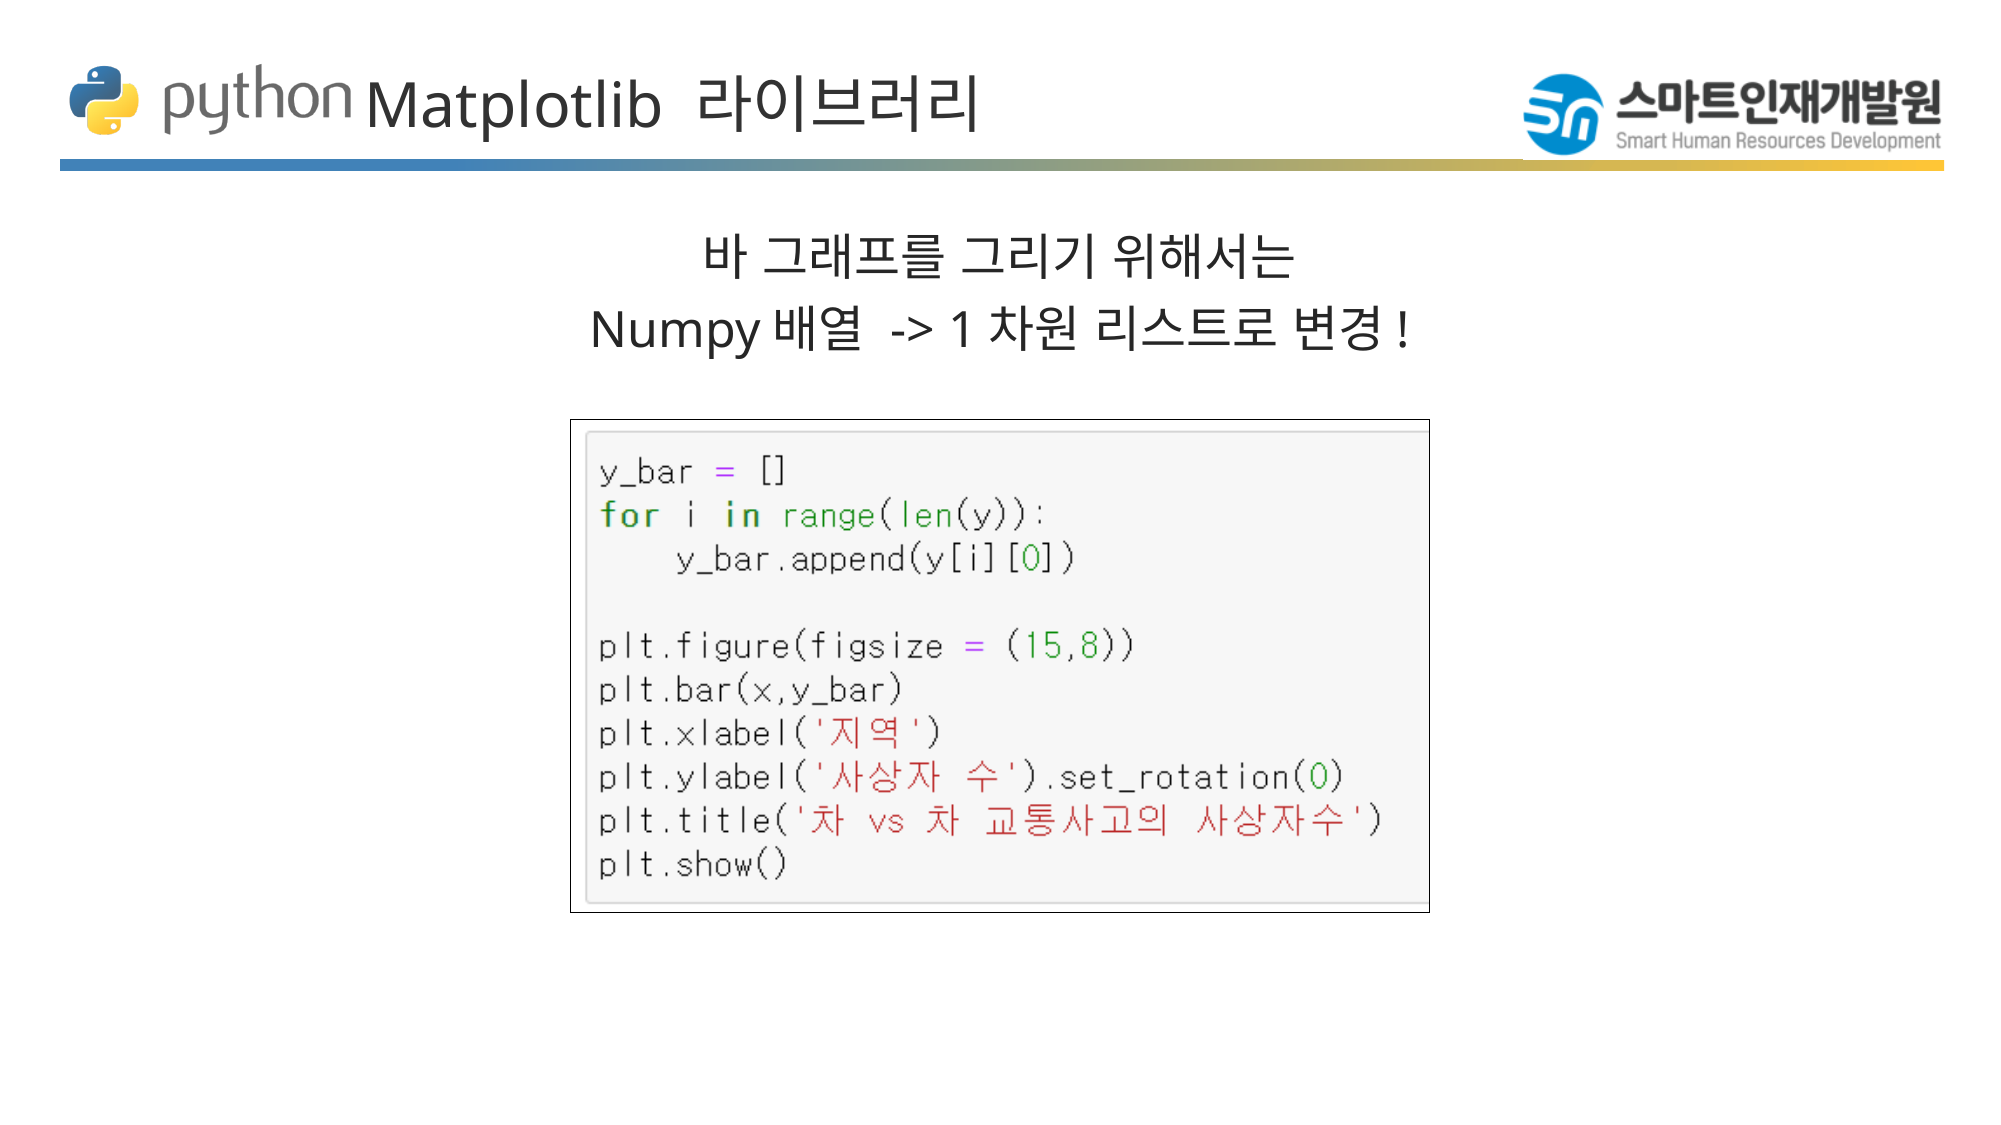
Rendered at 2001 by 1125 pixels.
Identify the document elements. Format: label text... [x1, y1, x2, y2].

text_box 바 그래프를 그리기 위해서는 Numpy배열 -> 1차원 리스트로 변경! [166, 205, 1833, 365]
text_box Matplotlib 라이브러리 [349, 57, 998, 148]
picture [570, 419, 1430, 913]
picture [1523, 68, 1952, 160]
picture [60, 55, 363, 147]
